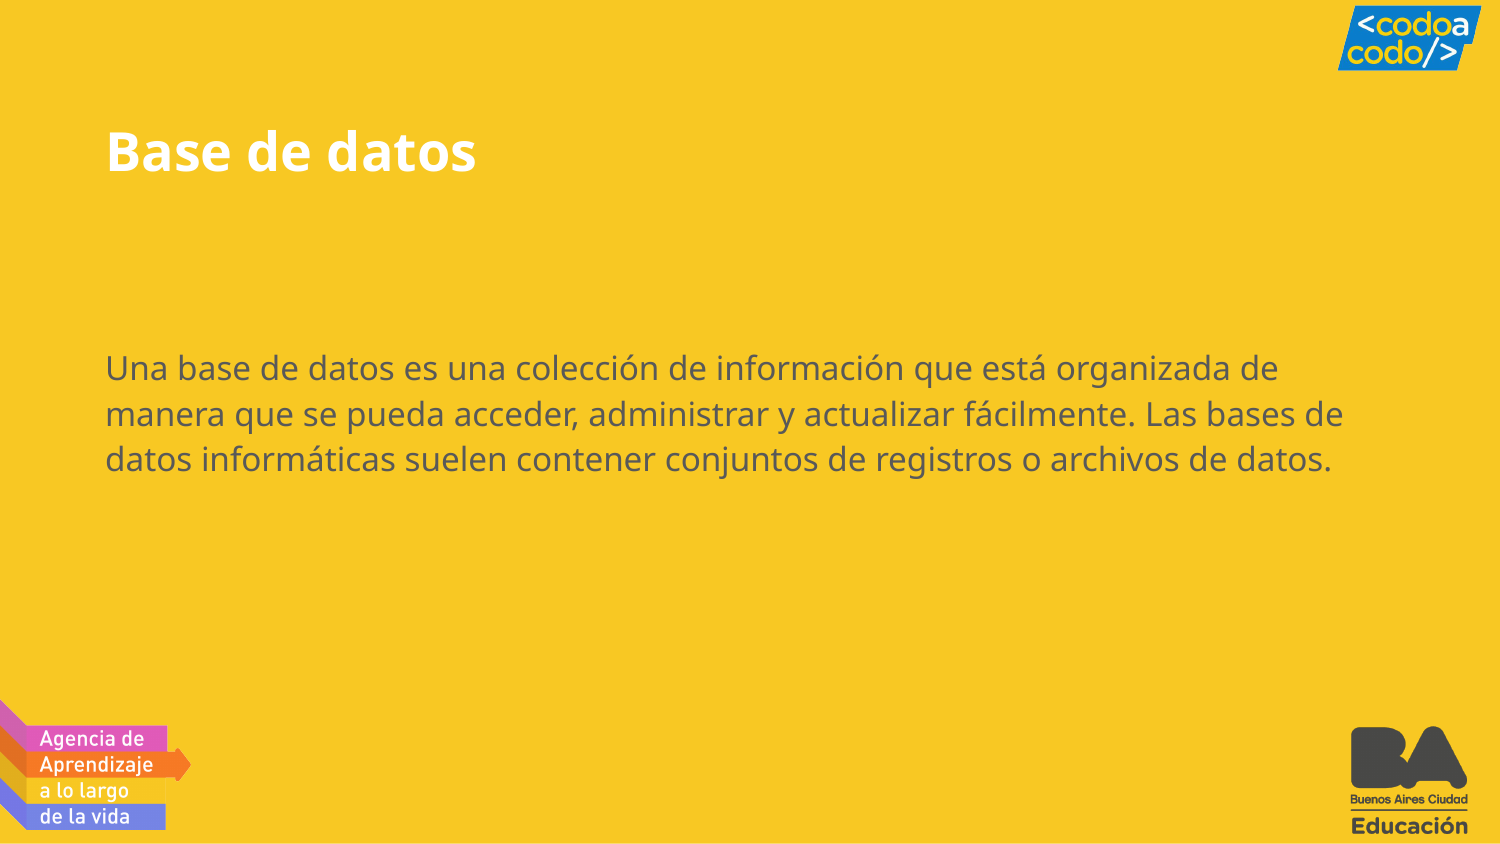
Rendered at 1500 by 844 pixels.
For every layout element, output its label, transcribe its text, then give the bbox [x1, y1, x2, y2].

picture [1337, 5, 1482, 71]
subtitle Una base de datos es una colección de información que está organizada de manera que se pueda acceder, administrar y actualizar fácilmente. Las bases de datos informáticas suelen contener conjuntos de registros o archivos de datos. [90, 330, 1410, 607]
picture [1297, 668, 1500, 844]
title Base de datos [90, 98, 1410, 203]
picture [0, 699, 191, 830]
